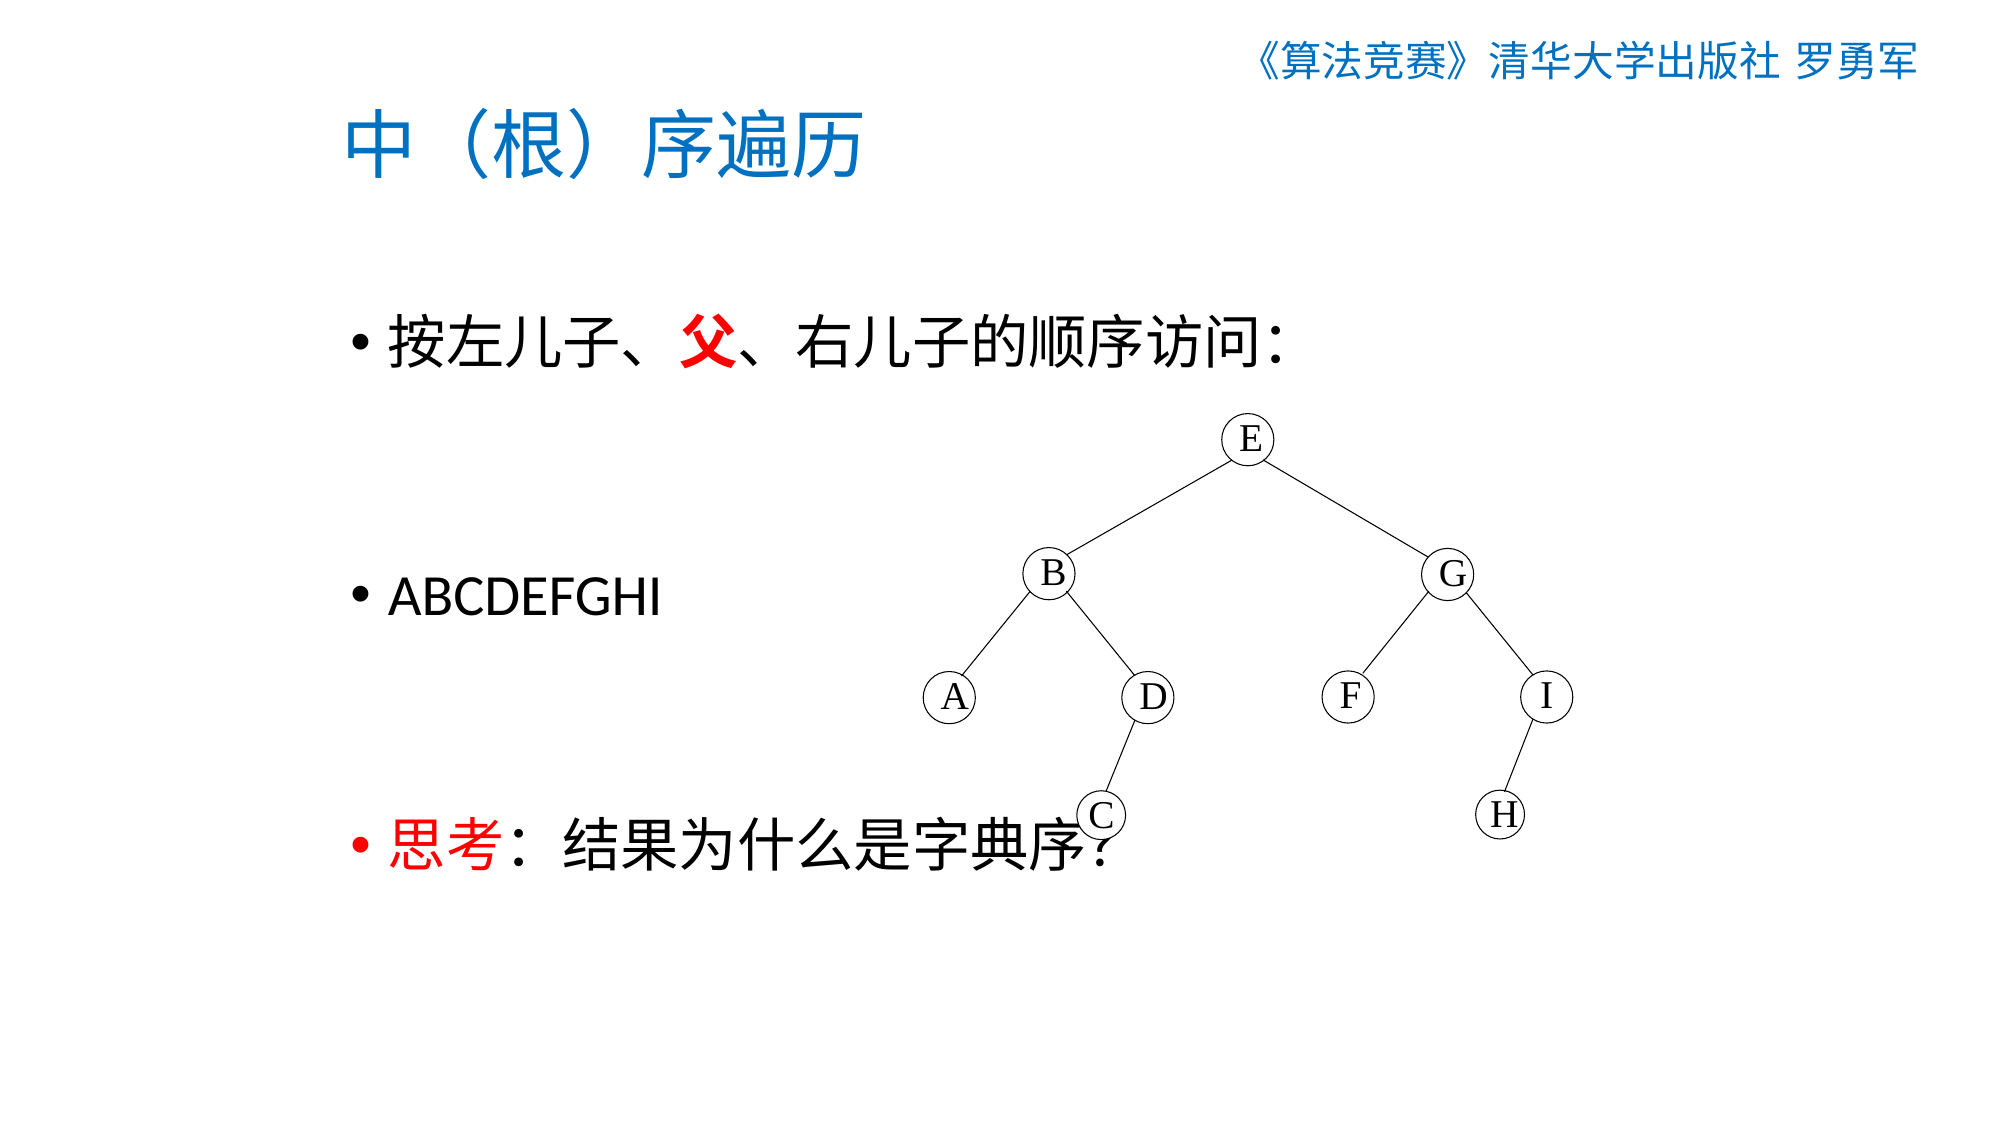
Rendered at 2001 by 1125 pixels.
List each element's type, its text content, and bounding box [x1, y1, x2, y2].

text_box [917, 407, 1579, 854]
title 中（根）序遍历 [326, 96, 1215, 201]
list 按左儿子、父、右儿子的顺序访问： ABCDEFGHI 思考：结果为什么是字典序？ [335, 306, 1694, 1020]
footer 《算法竞赛》清华大学出版社 罗勇军 [1212, 20, 1945, 99]
